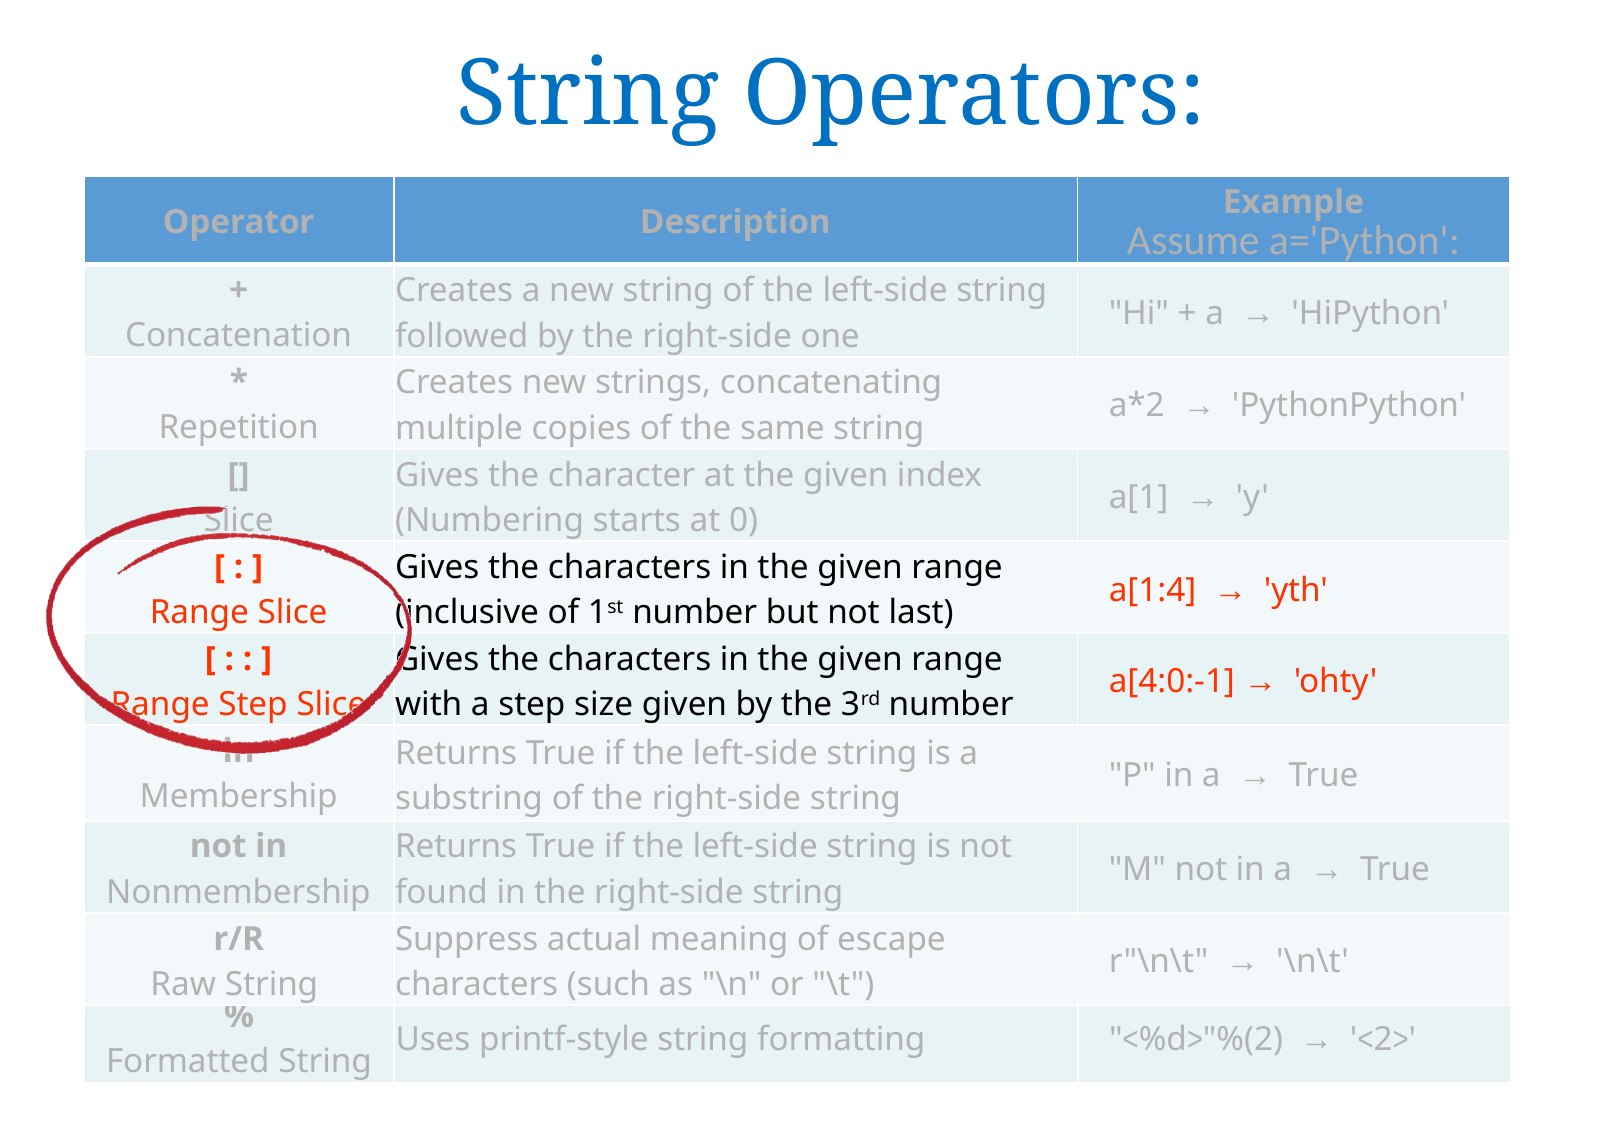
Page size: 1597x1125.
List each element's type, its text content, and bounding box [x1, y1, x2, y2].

table_cell "<%d>"%(2) → '<2>' [1079, 1006, 1510, 1082]
table_cell Gives the characters in the given range (inclusive of 1st number but not last) [417, 542, 1077, 632]
table_cell "M" not in a → True [1078, 822, 1509, 912]
table_cell * Repetition [85, 358, 393, 448]
table_cell Gives the characters in the given range with a step size given by the 3rd number [417, 634, 1077, 724]
title String Operators: [91, 26, 1597, 163]
table_cell "P" in a → True [1078, 726, 1509, 820]
table_cell + Concatenation [85, 267, 393, 356]
table_cell Gives the character at the given index (Numbering starts at 0) [395, 450, 1077, 540]
table_cell % Formatted String [85, 1006, 393, 1082]
table_cell r/R Raw String [85, 914, 393, 1004]
table_cell a*2 → 'PythonPython' [1078, 358, 1509, 448]
table_cell "Hi" + a → 'HiPython' [1078, 267, 1509, 356]
table_cell not in Nonmembership [85, 822, 393, 912]
table_cell [] Slice [85, 450, 393, 504]
table_cell a[1:4] → 'yth' [1078, 542, 1509, 632]
picture [45, 504, 417, 756]
table_cell Creates a new string of the left-side string followed by the right-side one [395, 267, 1077, 356]
table_cell Returns True if the left-side string is not found in the right-side string [395, 822, 1077, 912]
table_cell Suppress actual meaning of escape characters (such as "\n" or "\t") [395, 914, 1077, 1004]
table_cell r"\n\t" → '\n\t' [1078, 914, 1509, 1004]
table_header Description [395, 177, 1077, 262]
table_header Example Assume a='Python': [1078, 177, 1509, 262]
table_cell Returns True if the left-side string is a substring of the right-side string [395, 726, 1077, 820]
table_cell a[4:0:-1] → 'ohty' [1078, 634, 1509, 724]
table_header Operator [85, 177, 393, 262]
table_cell Creates new strings, concatenating multiple copies of the same string [395, 358, 1077, 448]
table_cell a[1] → 'y' [1078, 450, 1509, 540]
table_cell Uses printf-style string formatting [395, 1006, 1077, 1082]
table_cell in Membership [85, 756, 393, 820]
